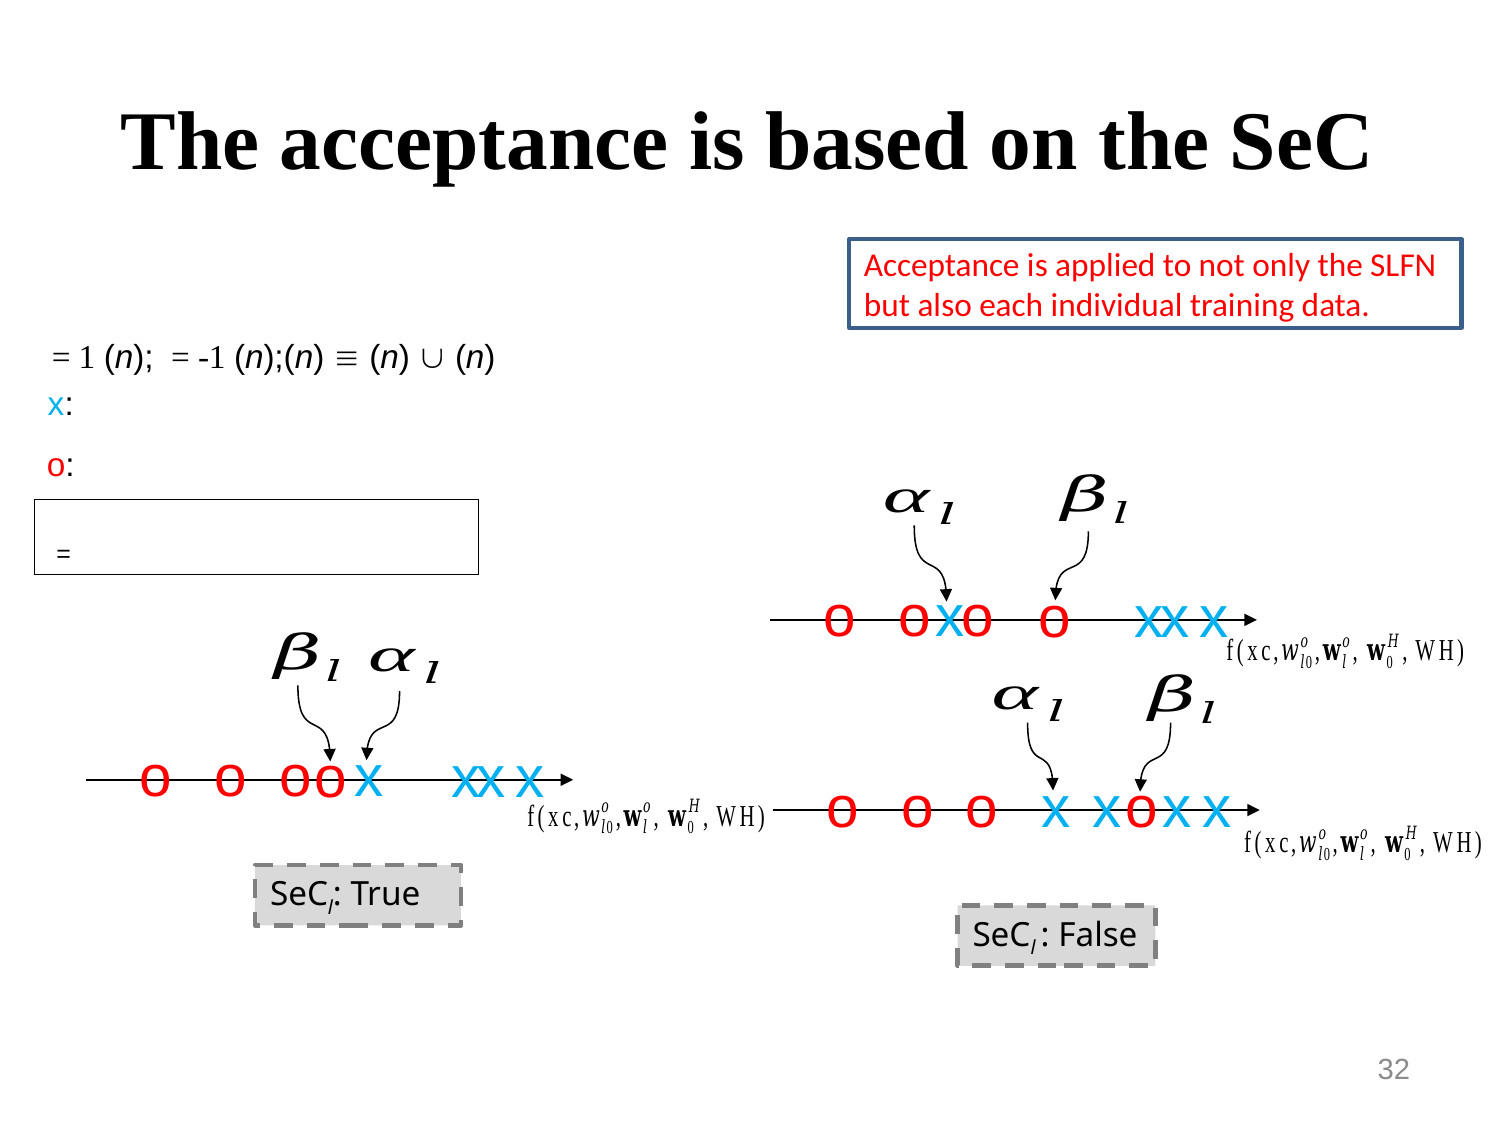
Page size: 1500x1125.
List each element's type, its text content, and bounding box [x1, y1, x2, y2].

text_box Acceptance is applied to not only the SLFN but also each individual training data. [847, 237, 1464, 330]
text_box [769, 468, 1258, 659]
text_box The acceptance is based on the SeC [0, 89, 1498, 308]
text_box 32 [1074, 1042, 1425, 1103]
text_box SeCl: True [254, 865, 461, 926]
text_box SeCl : False [957, 905, 1156, 966]
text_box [86, 627, 574, 818]
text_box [772, 667, 1260, 849]
